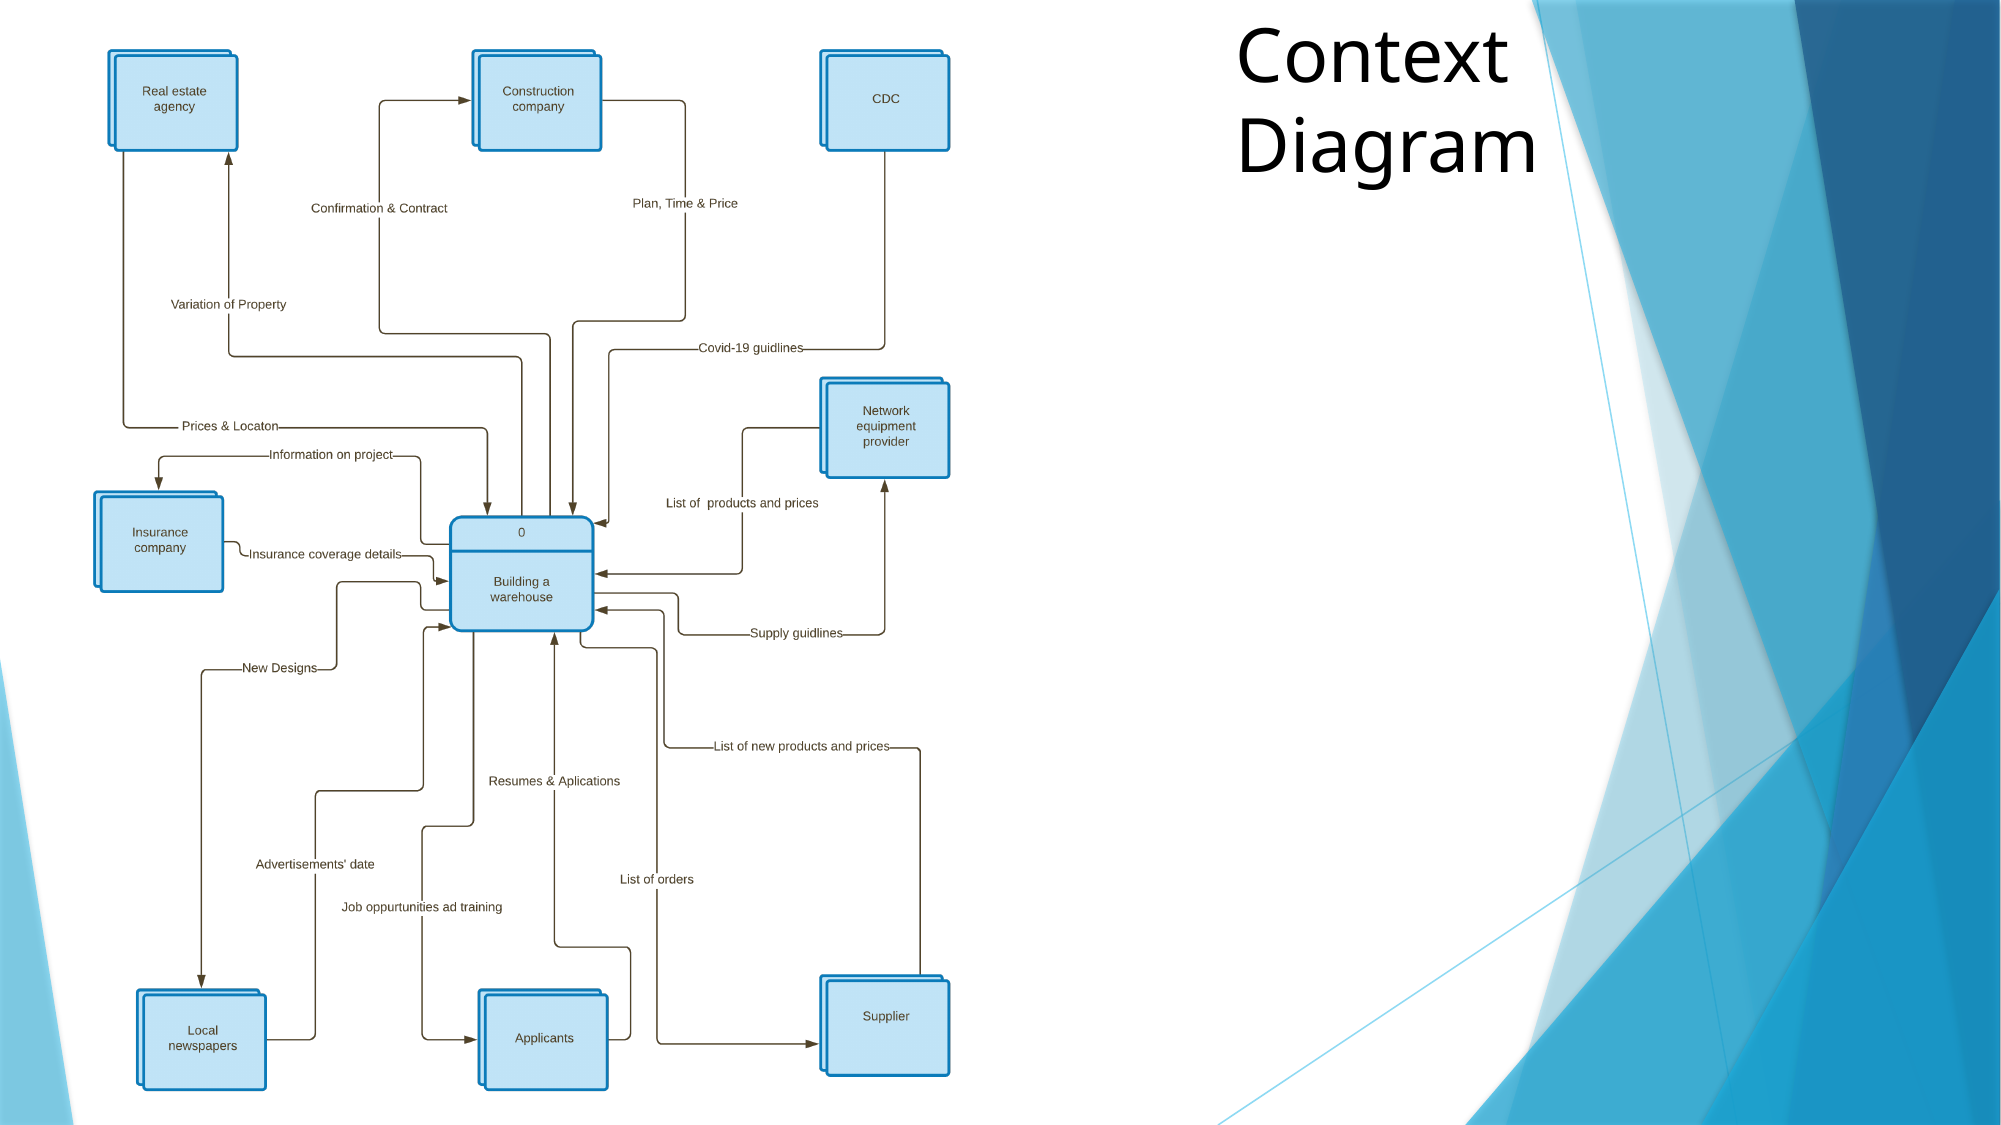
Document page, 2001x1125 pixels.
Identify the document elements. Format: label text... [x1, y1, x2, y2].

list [65, 22, 977, 1119]
text_box Context Diagram [1220, 0, 1713, 195]
